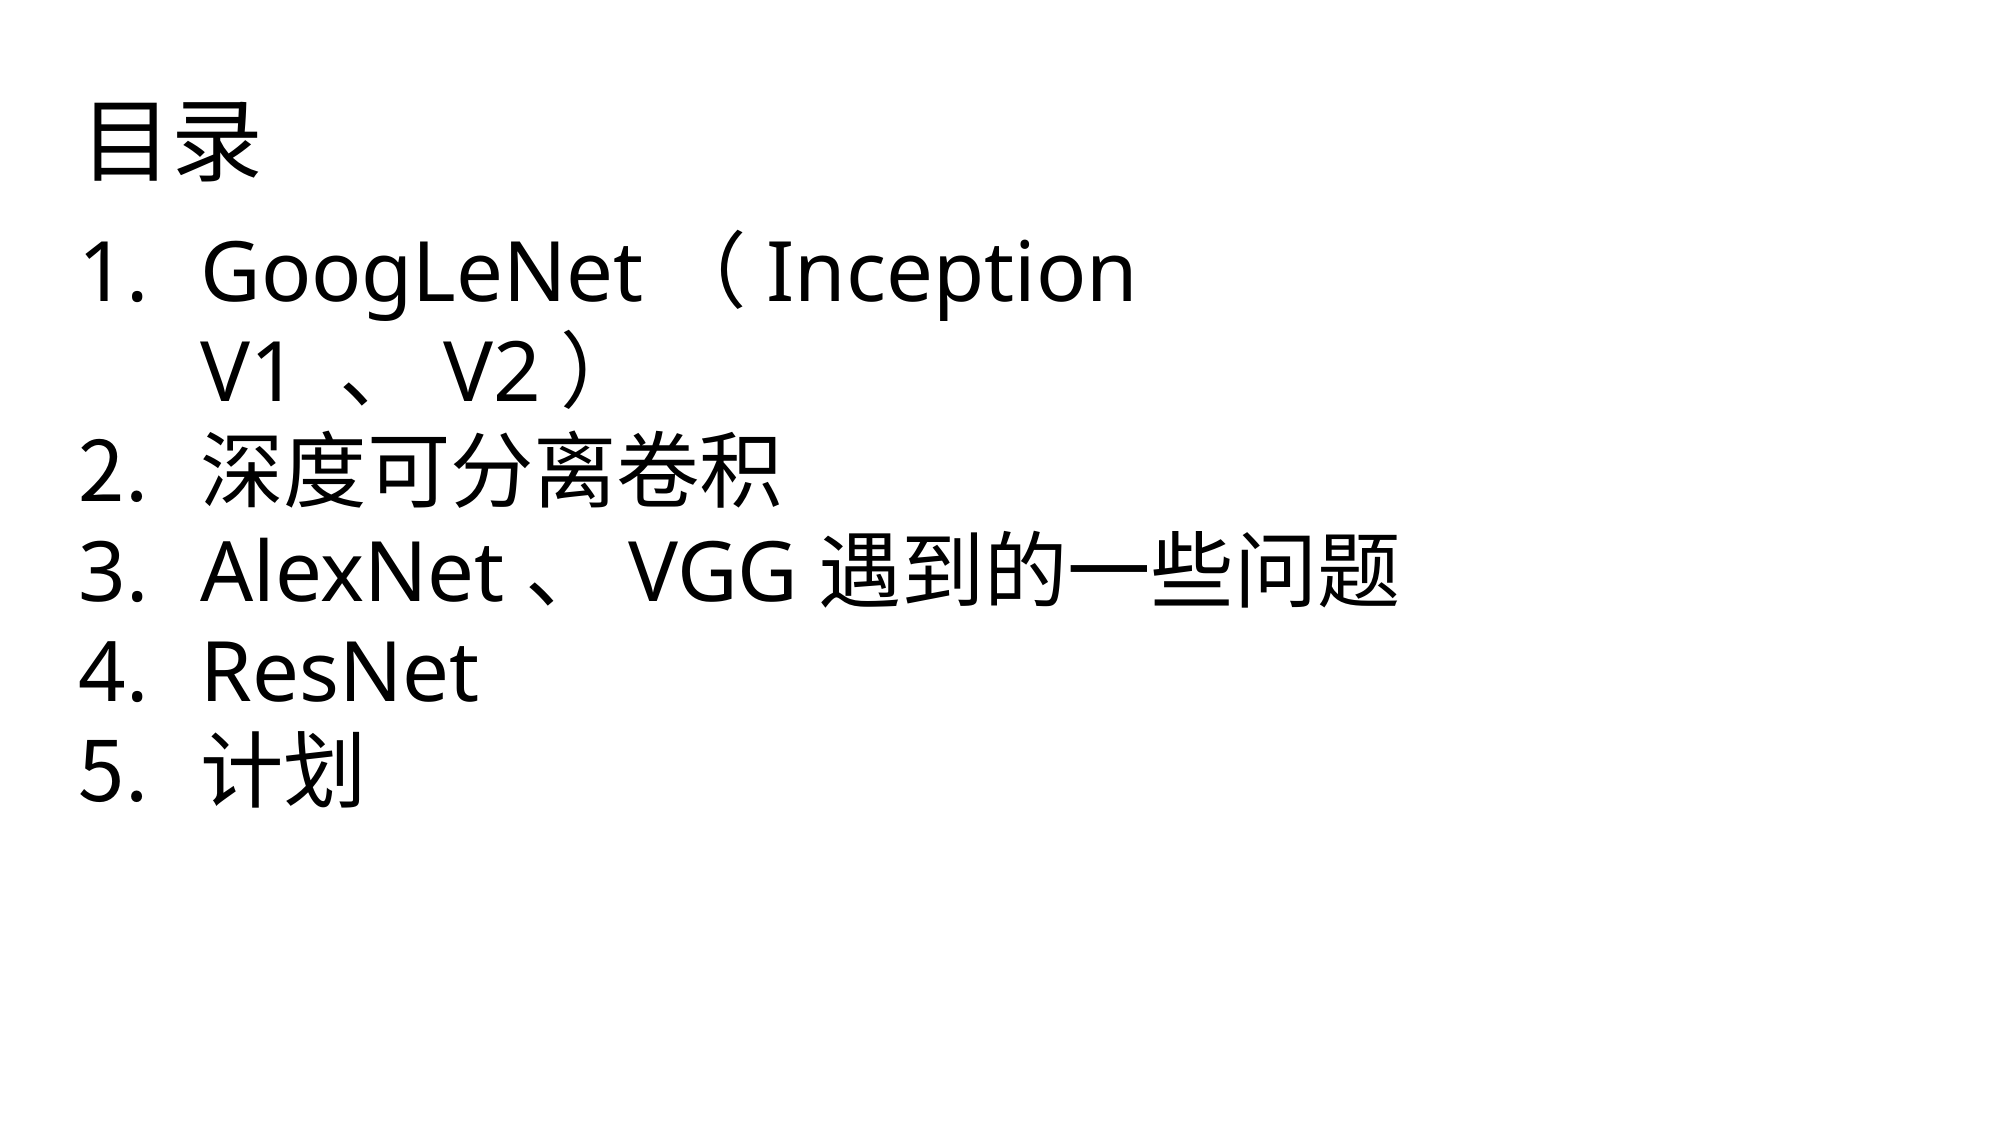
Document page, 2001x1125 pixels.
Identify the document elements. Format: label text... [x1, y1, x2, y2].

text_box 目录 [65, 75, 279, 201]
text_box GoogLeNet（Inception V1 、V2） 深度可分离卷积 AlexNet、VGG遇到的一些问题 ResNet 计划 [64, 211, 1521, 826]
